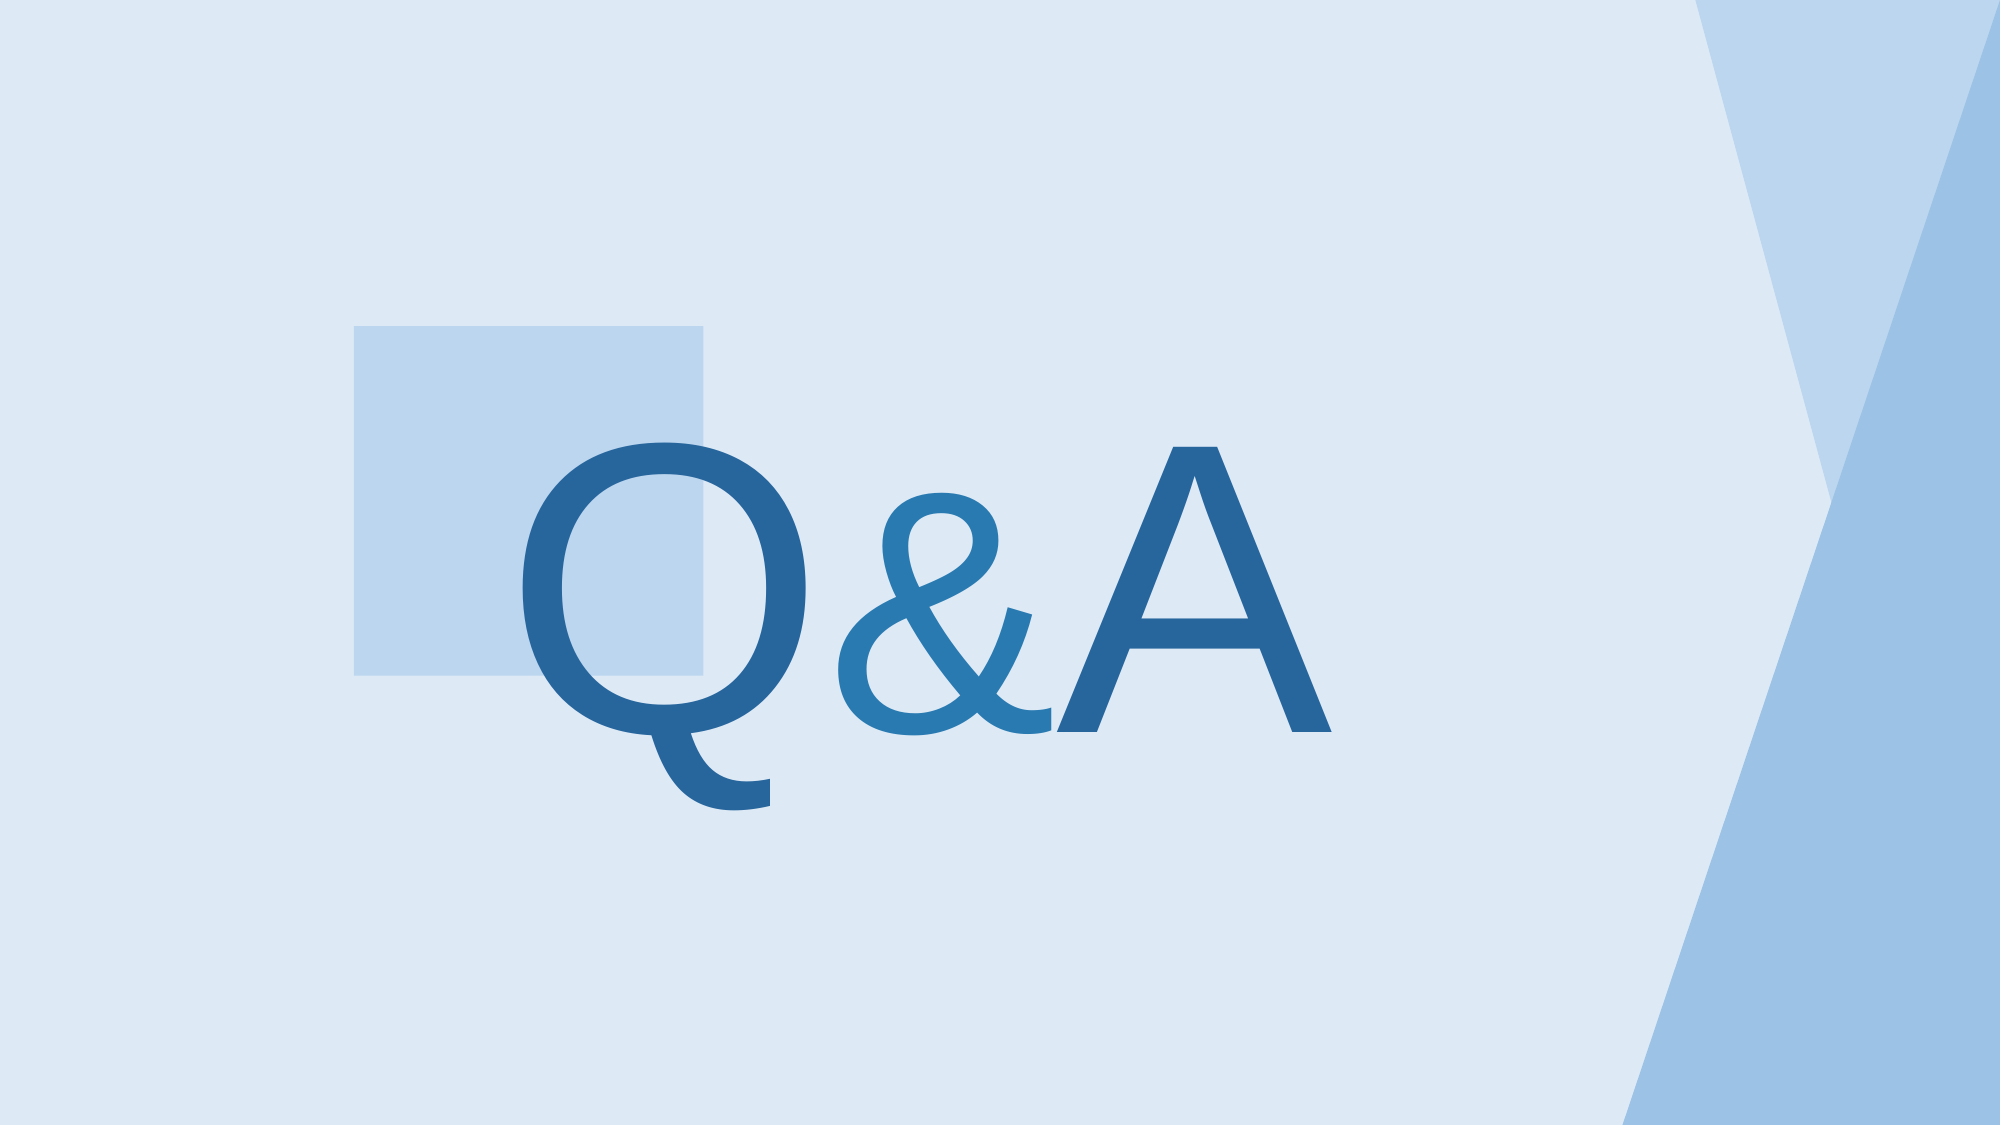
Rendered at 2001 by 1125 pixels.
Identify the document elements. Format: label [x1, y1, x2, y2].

text_box [1695, 0, 1999, 501]
text_box [1622, 0, 2000, 1125]
text_box [353, 310, 1416, 829]
